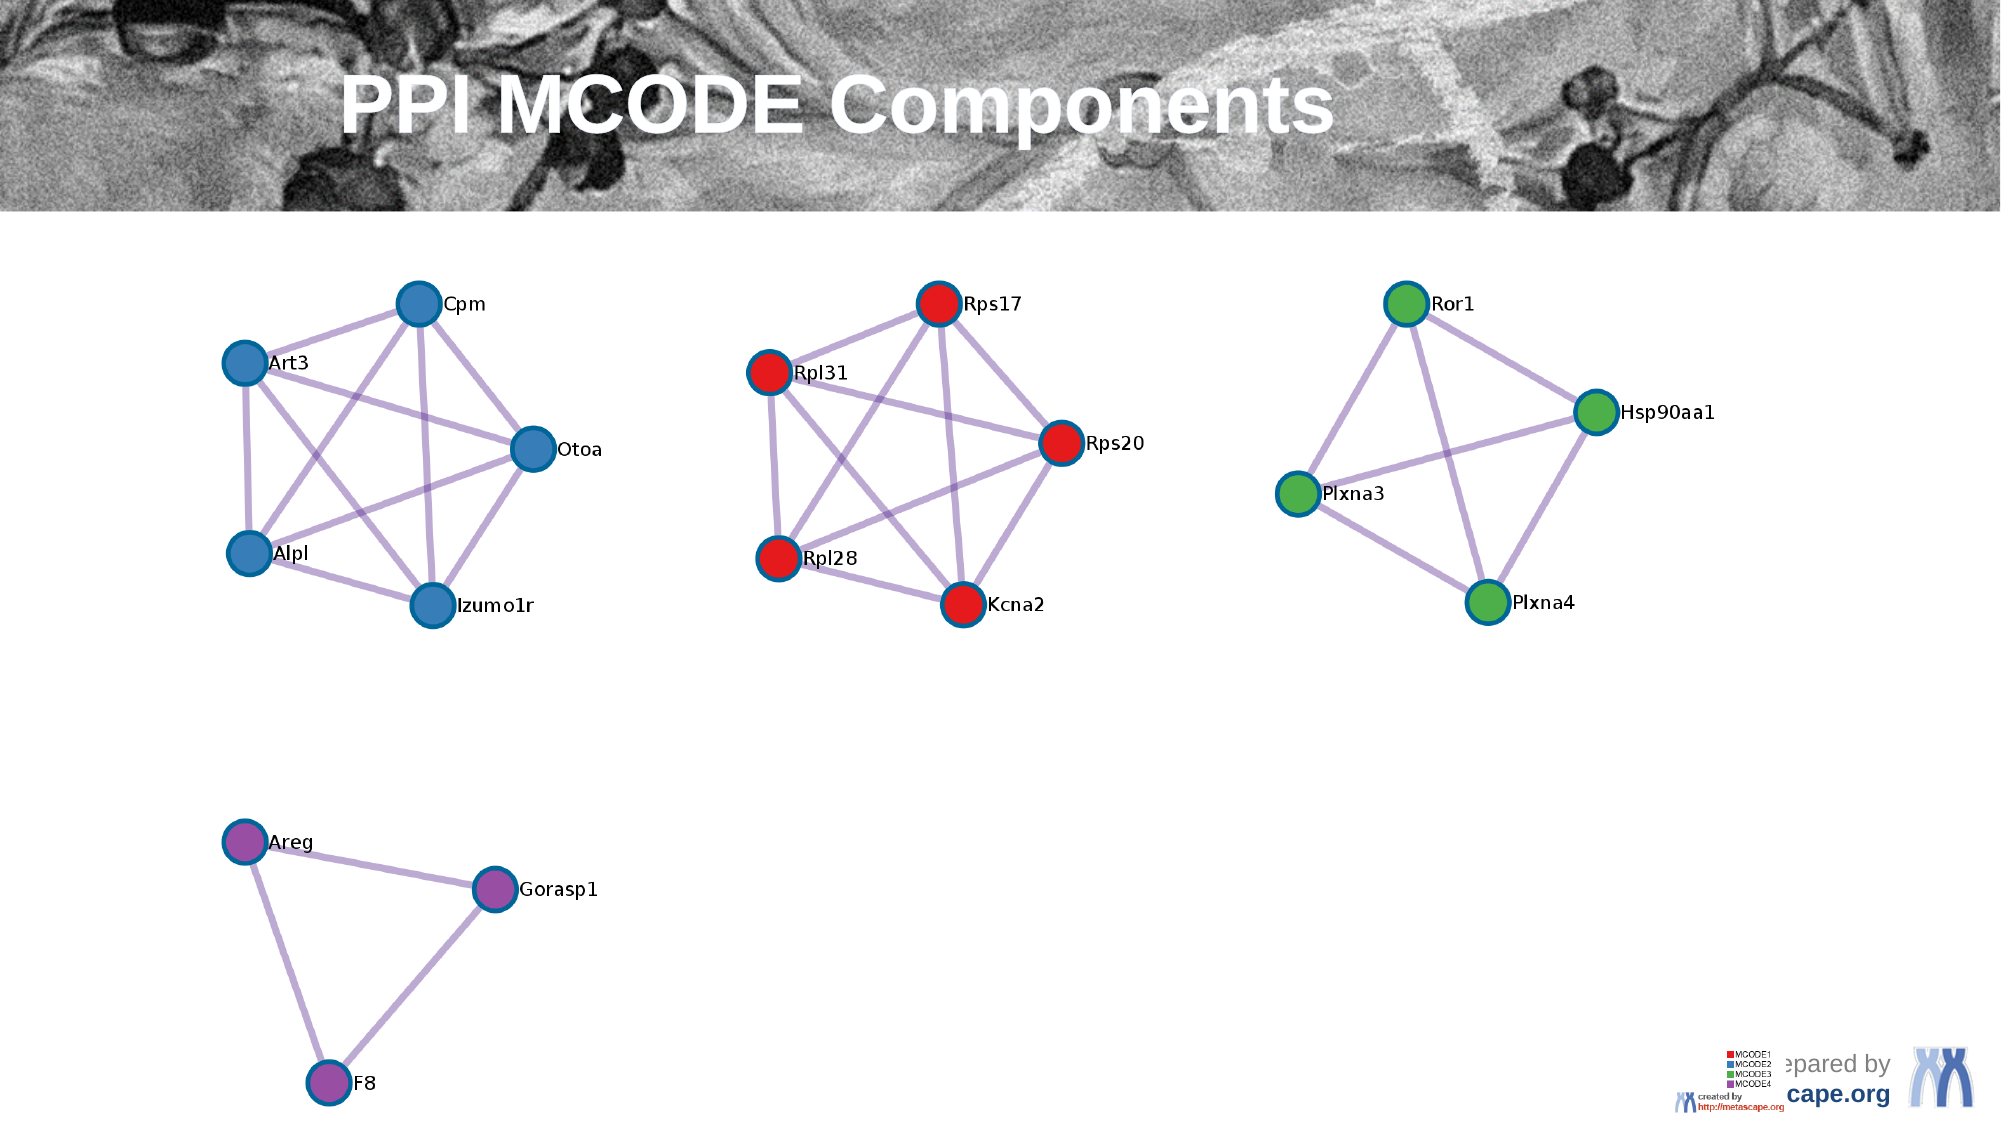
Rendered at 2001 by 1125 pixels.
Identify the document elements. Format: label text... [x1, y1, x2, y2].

picture [0, 0, 2001, 1125]
title PPI MCODE Components [323, 11, 1501, 187]
